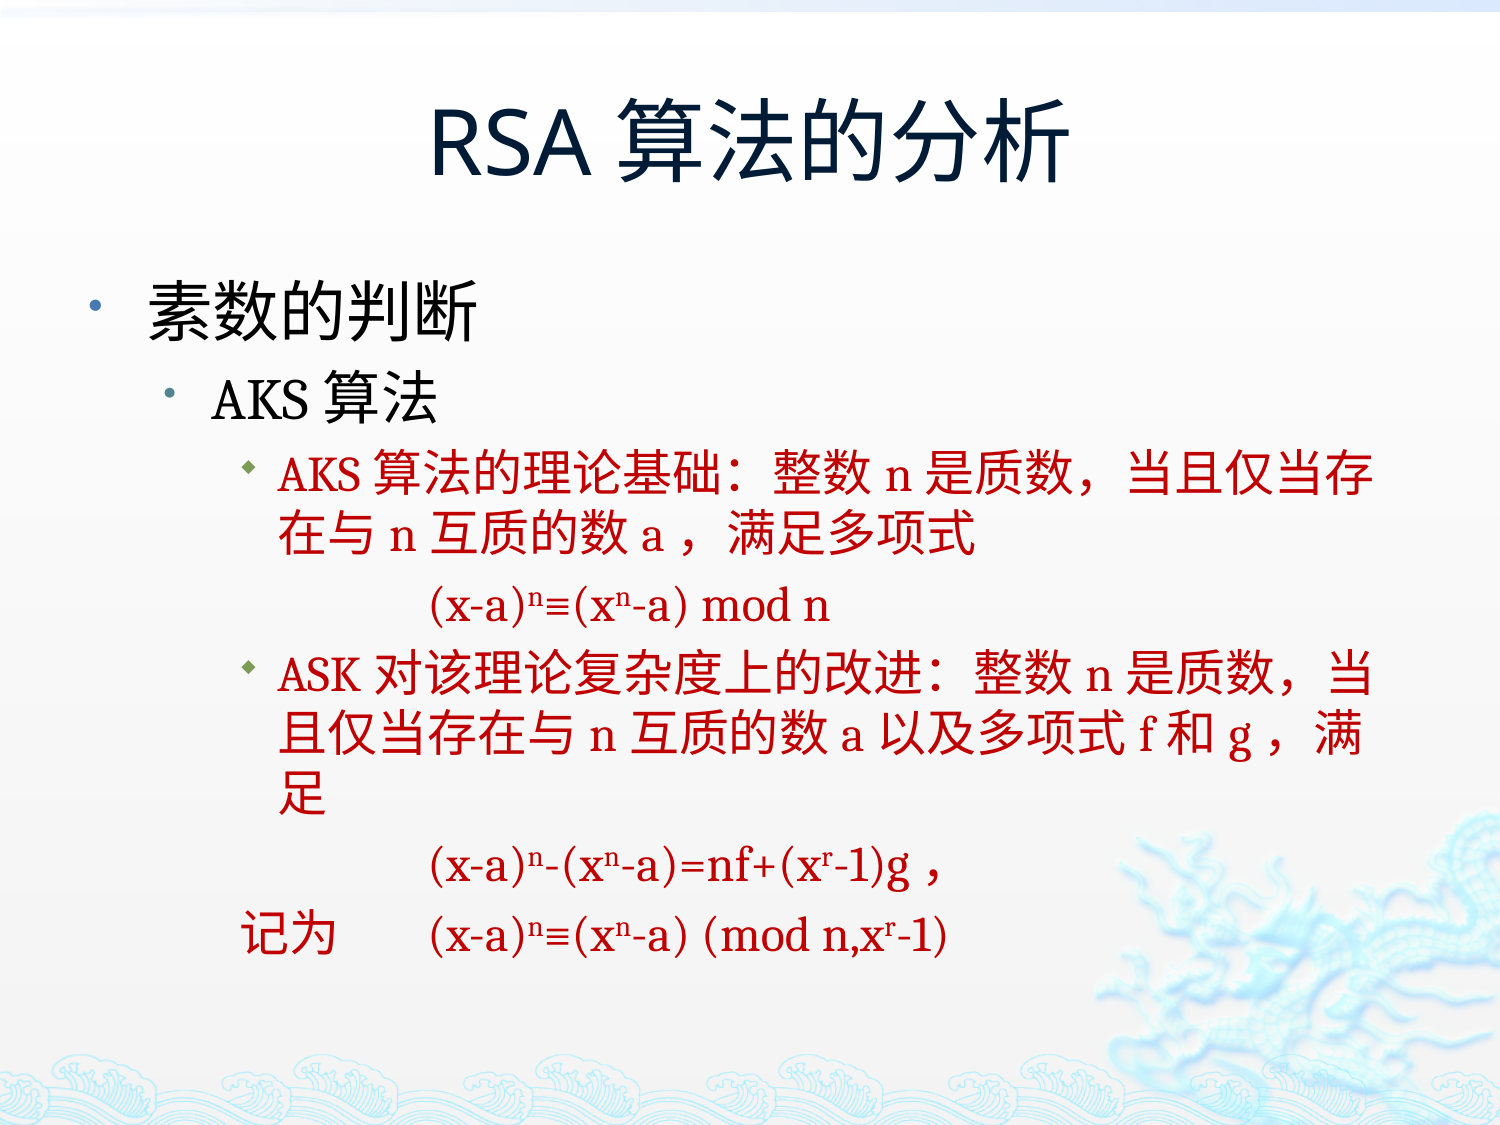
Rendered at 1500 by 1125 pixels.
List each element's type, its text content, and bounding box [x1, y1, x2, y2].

list 素数的判断 AKS算法 AKS算法的理论基础：整数n是质数，当且仅当存在与n互质的数a，满足多项式 (x-a)n≡(xn-a) mod n ASK对该理论复杂度上的改进：整数n是质数，当且仅当存在与n互质的数a以及多项式f和g，满足 (x-a)n-(xn-a)=nf+(xr-1)g， 记为 (x-a)n≡(xn-a) (mod n,xr-1) [75, 262, 1425, 1005]
title RSA算法的分析 [75, 45, 1425, 233]
